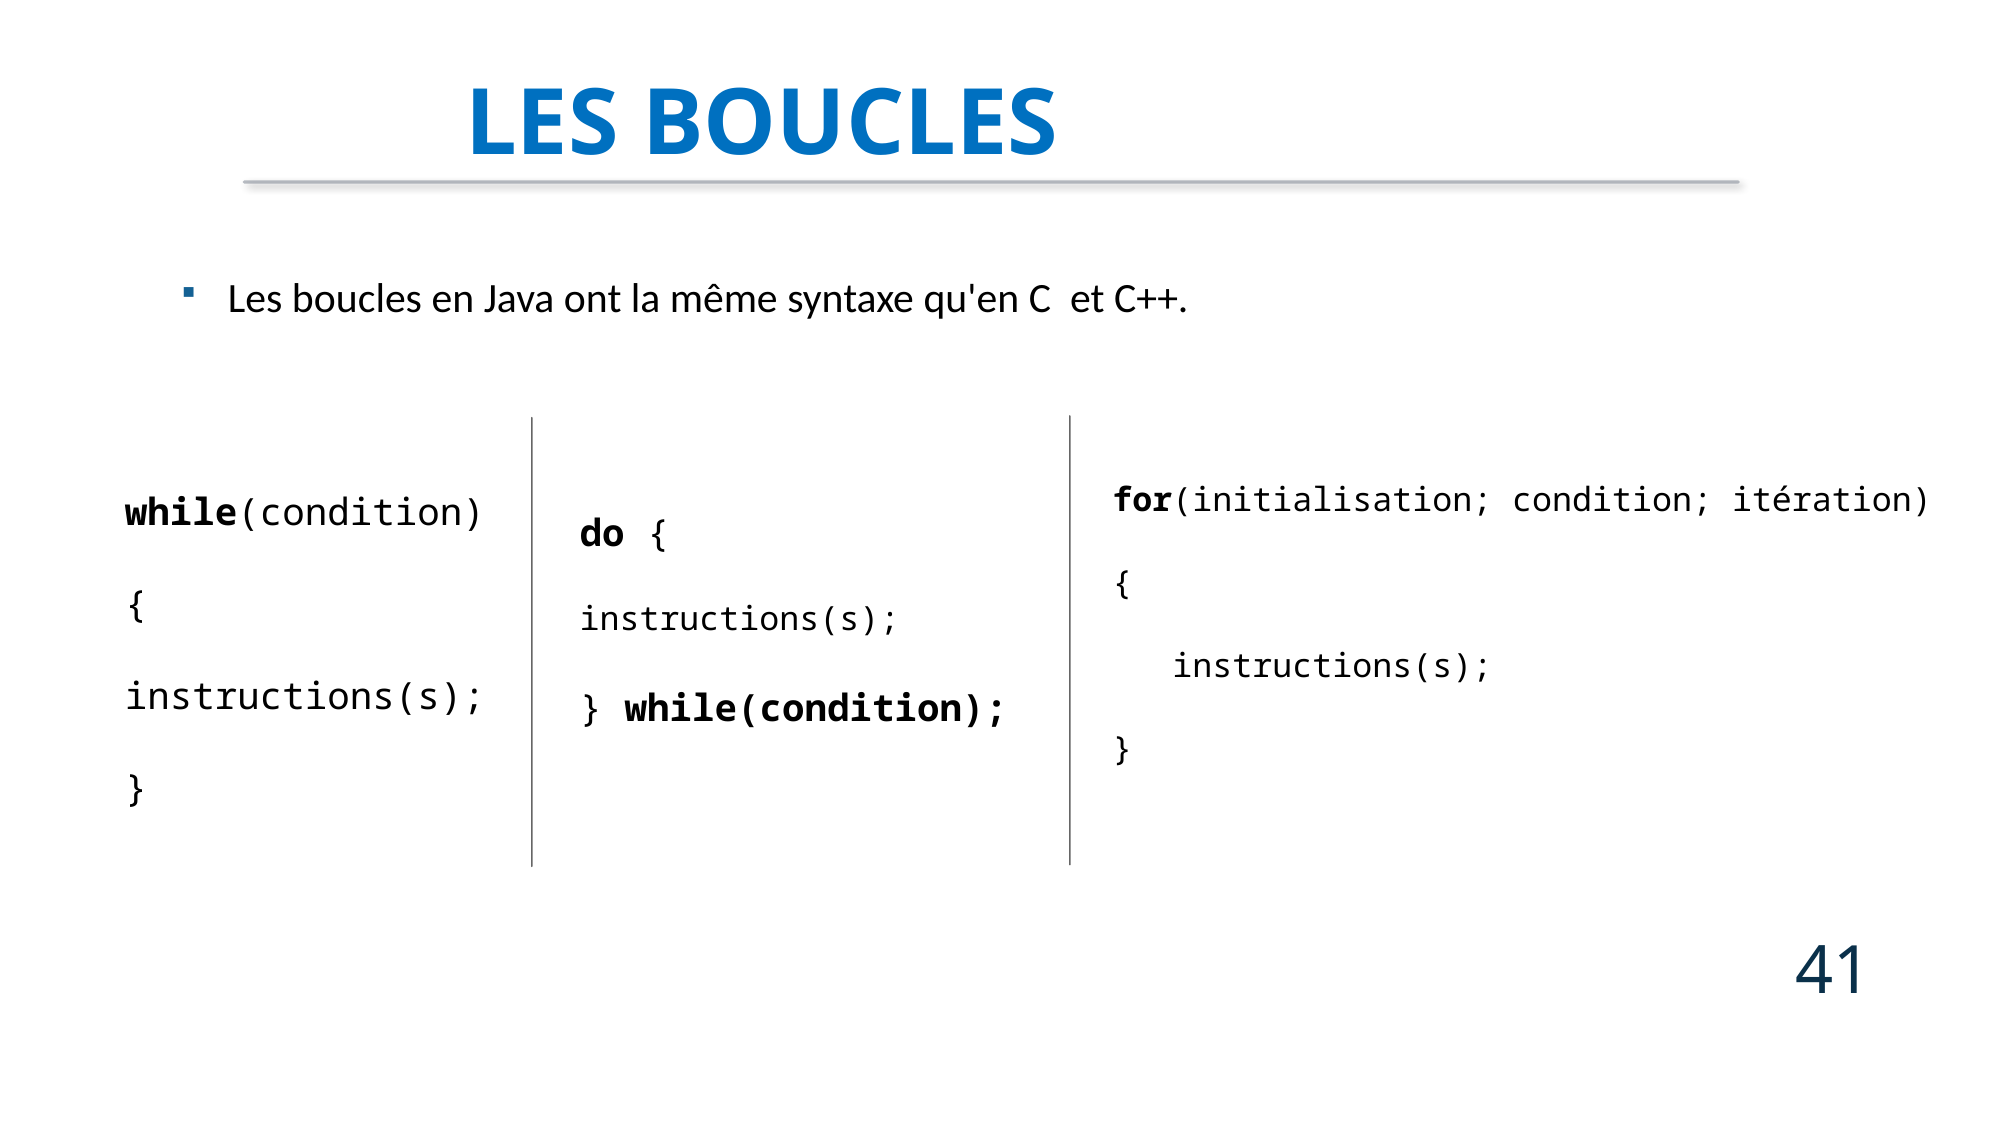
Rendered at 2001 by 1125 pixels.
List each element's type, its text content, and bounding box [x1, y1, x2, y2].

text_box do { instructions(s); } while(condition); [564, 403, 1026, 808]
slide_number 41 [1700, 915, 1888, 1025]
text_box les boucles [0, 9, 2000, 228]
list Les boucles en Java ont la même syntaxe qu'en C et C++. [166, 245, 1817, 355]
text_box for(initialisation; condition; itération) { instructions(s); } [1097, 408, 1953, 814]
text_box while(condition) { instructions(s); } [109, 403, 571, 867]
